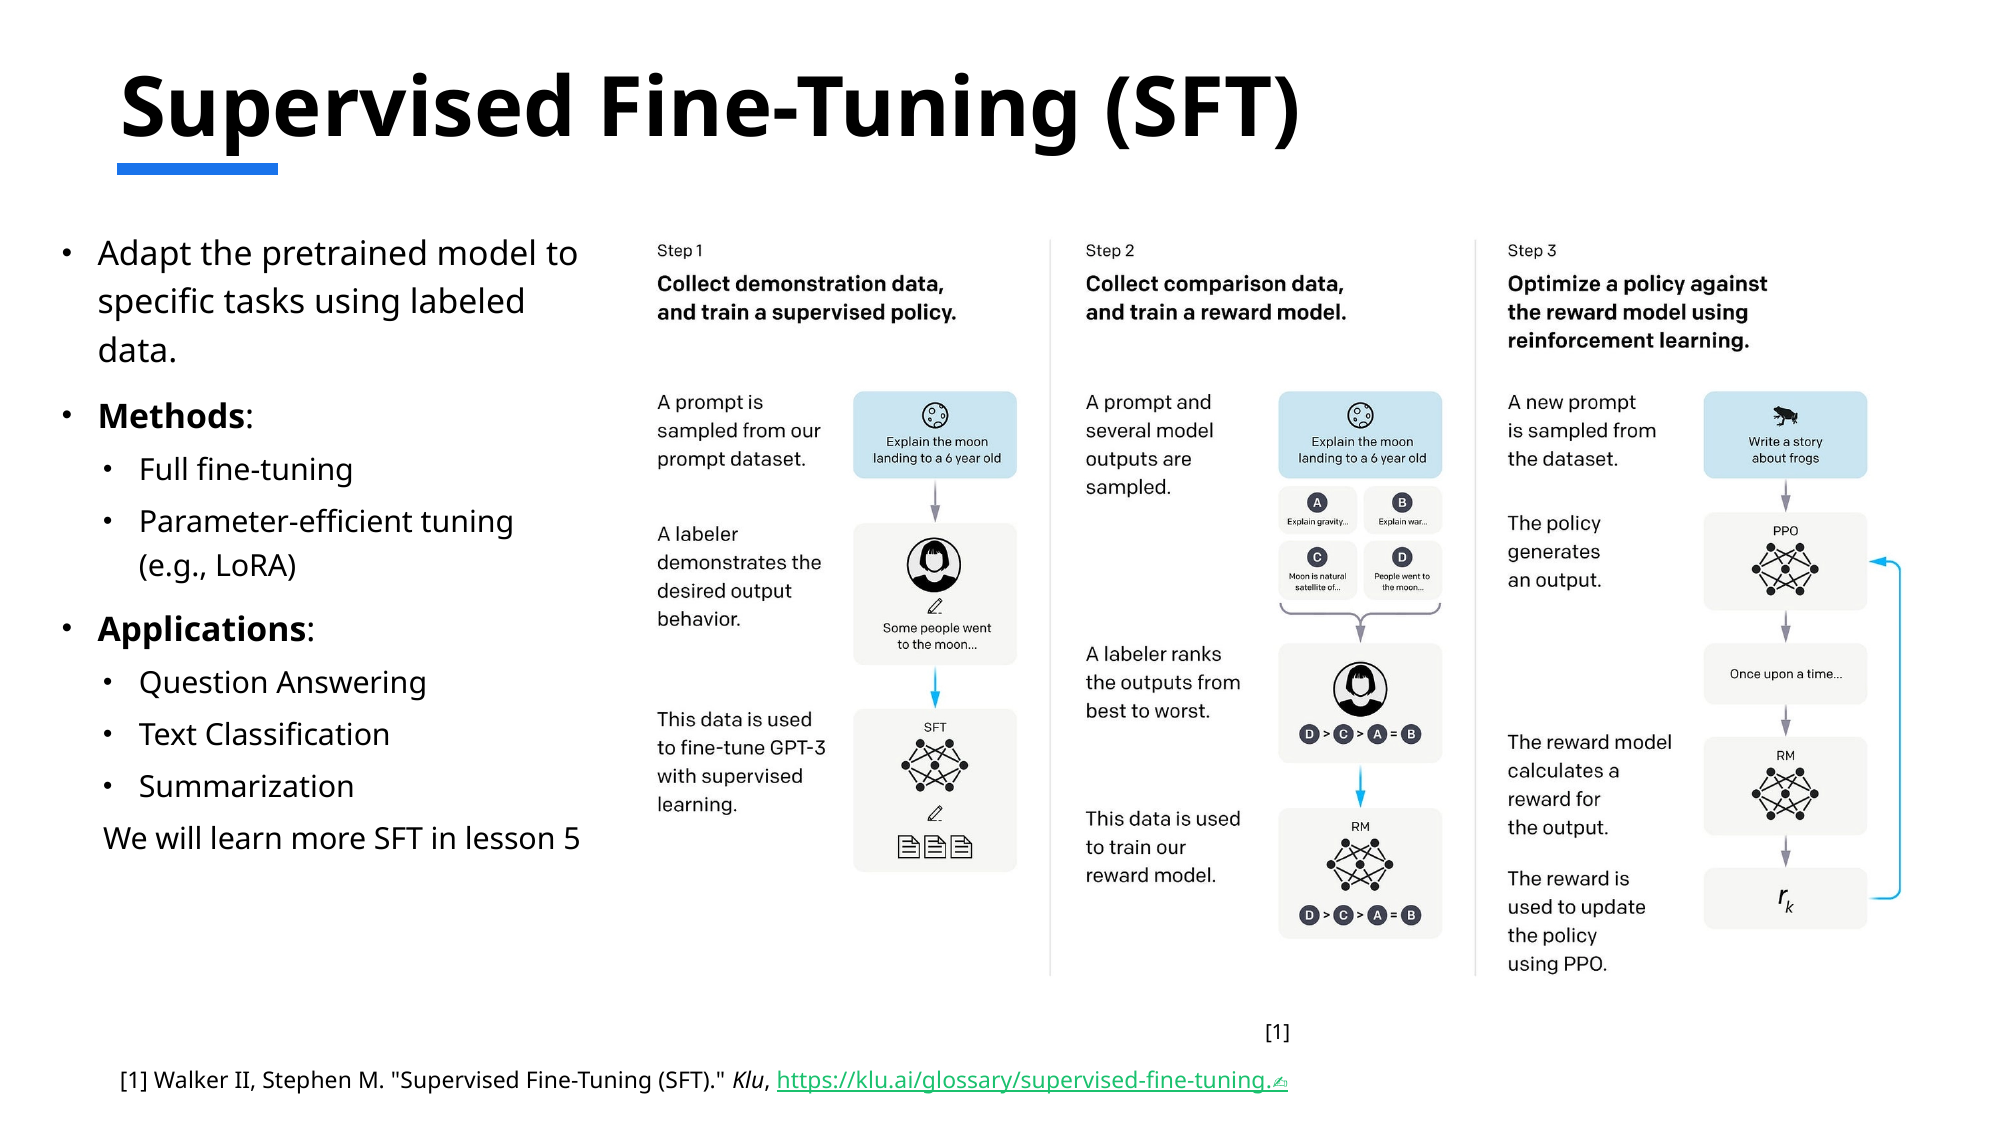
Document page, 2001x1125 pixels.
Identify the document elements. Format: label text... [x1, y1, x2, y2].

title Supervised Fine-Tuning (SFT) [105, 45, 1805, 233]
list Adapt the pretrained model to specific tasks using labeled data.​ Methods: Full fine-tuning​ Parameter-efficient tuning (e.g., LoRA)​ Applications: Question Answering​ Text Classification​ Summarization We will learn more SFT in lesson 5 [46, 216, 603, 909]
text_box [1] Walker II, Stephen M. "Supervised Fine-Tuning (SFT)." Klu, https://klu.ai/glossary/supervised-fine-tuning. [104, 1058, 2000, 1105]
text_box [1] [1250, 1011, 1305, 1052]
picture [640, 215, 1916, 987]
